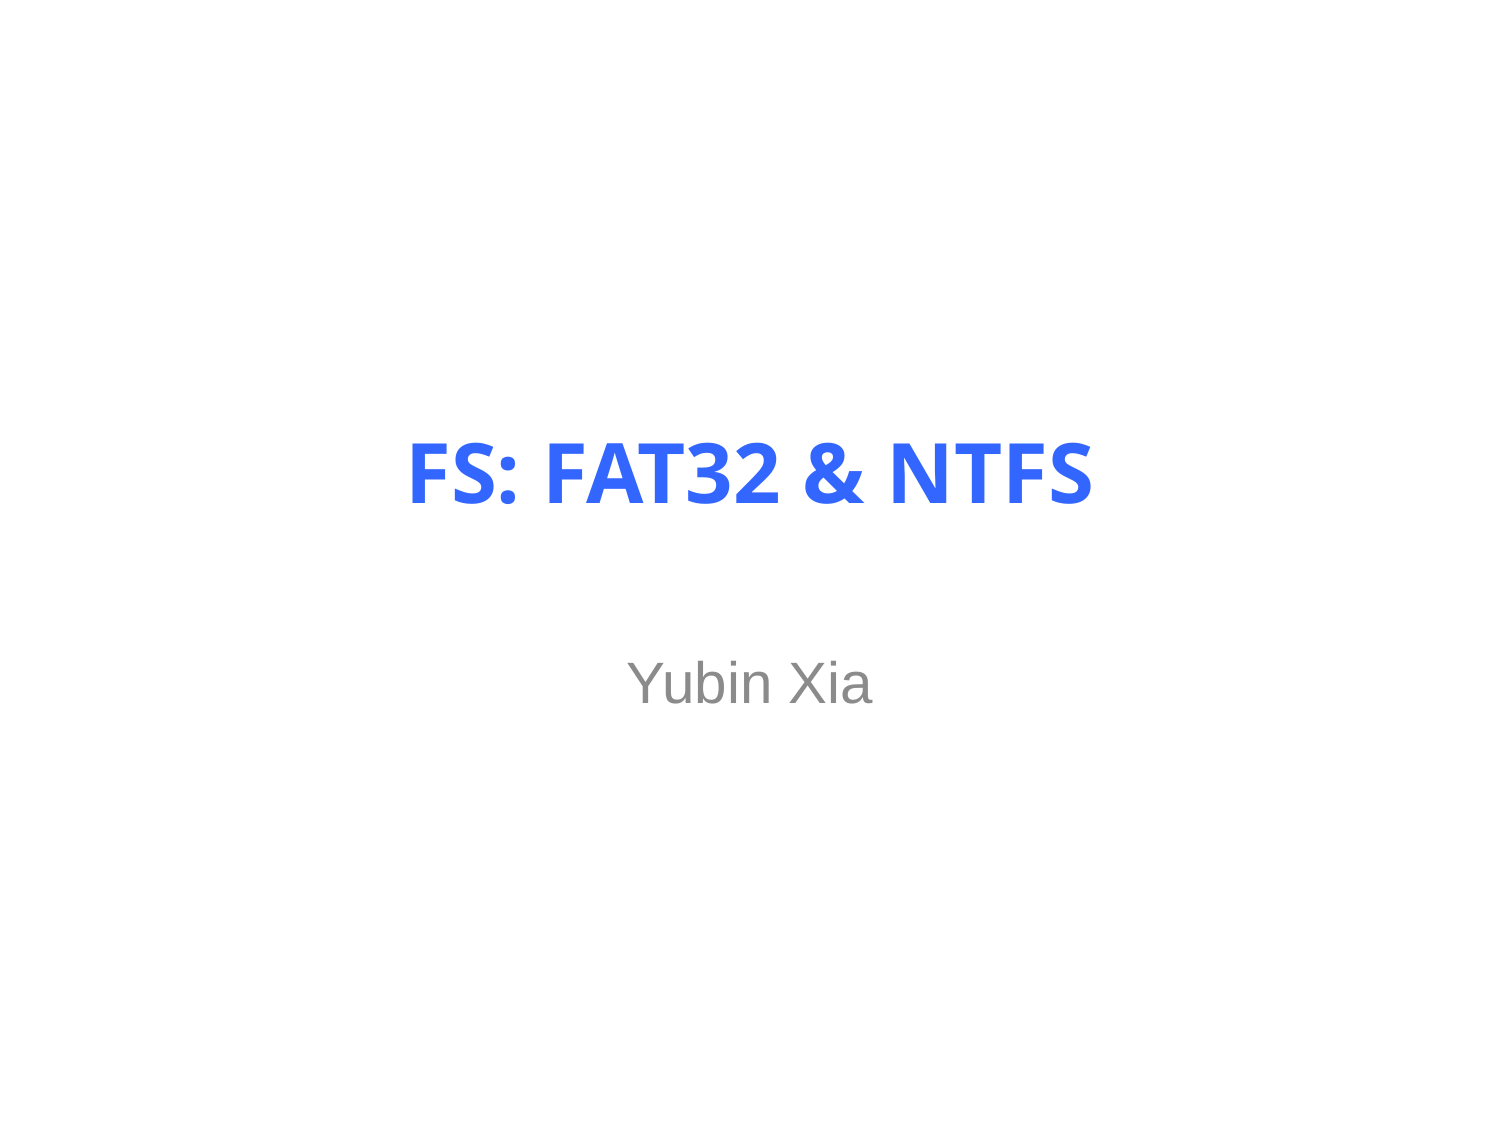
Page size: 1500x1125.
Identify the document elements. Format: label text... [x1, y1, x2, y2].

title FS: FAT32 & NTFS [112, 349, 1388, 591]
subtitle Yubin Xia [225, 637, 1275, 925]
